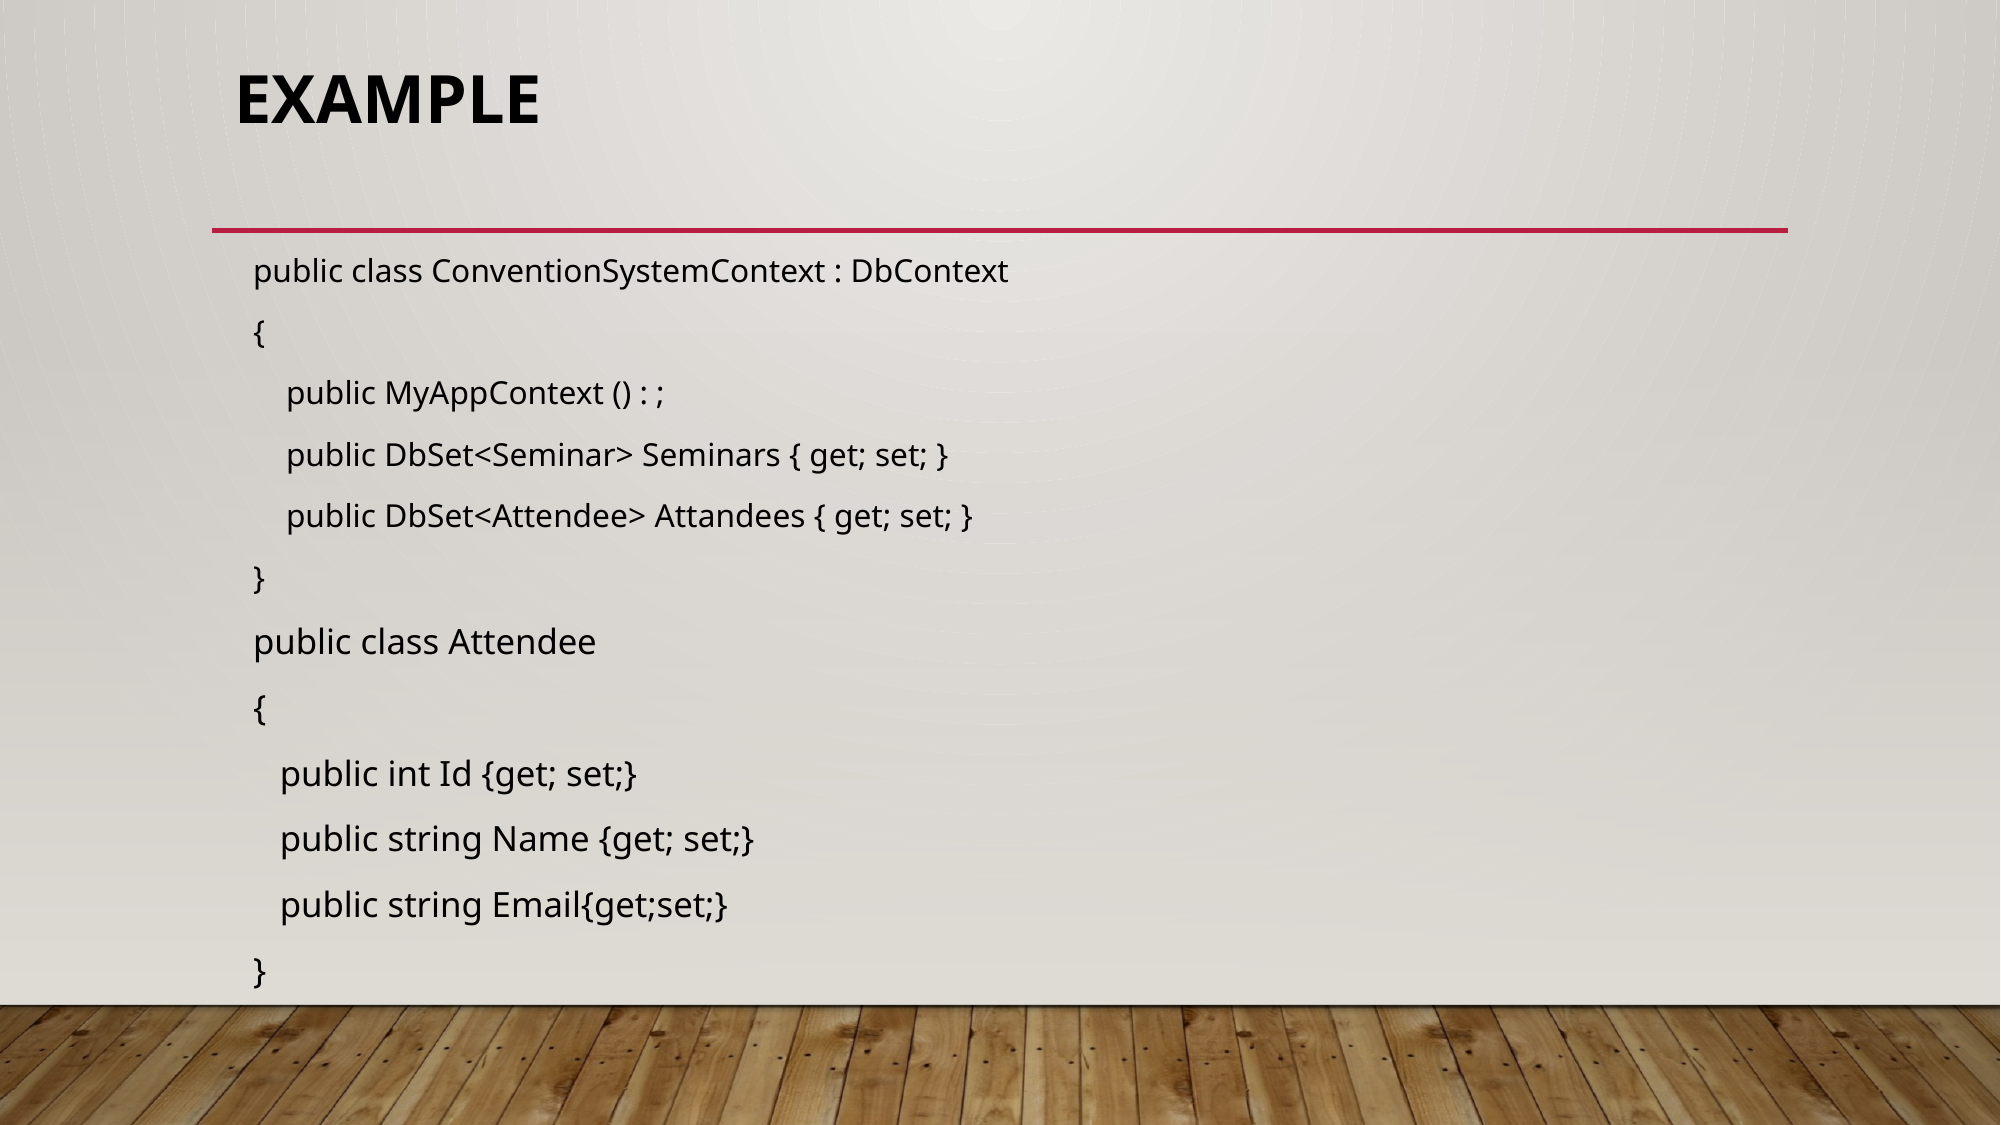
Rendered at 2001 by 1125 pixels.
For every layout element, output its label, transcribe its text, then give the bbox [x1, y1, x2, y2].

picture [0, 1005, 2000, 1125]
title Example [219, 58, 1795, 231]
list public class ConventionSystemContext : DbContext { public MyAppContext () : ; public DbSet<Seminar> Seminars { get; set; } public DbSet<Attendee> Attandees { get; set; } } public class Attendee { public int Id {get; set;} public string Name {get; set;} public string Email{get;set;} } [238, 235, 1814, 1000]
